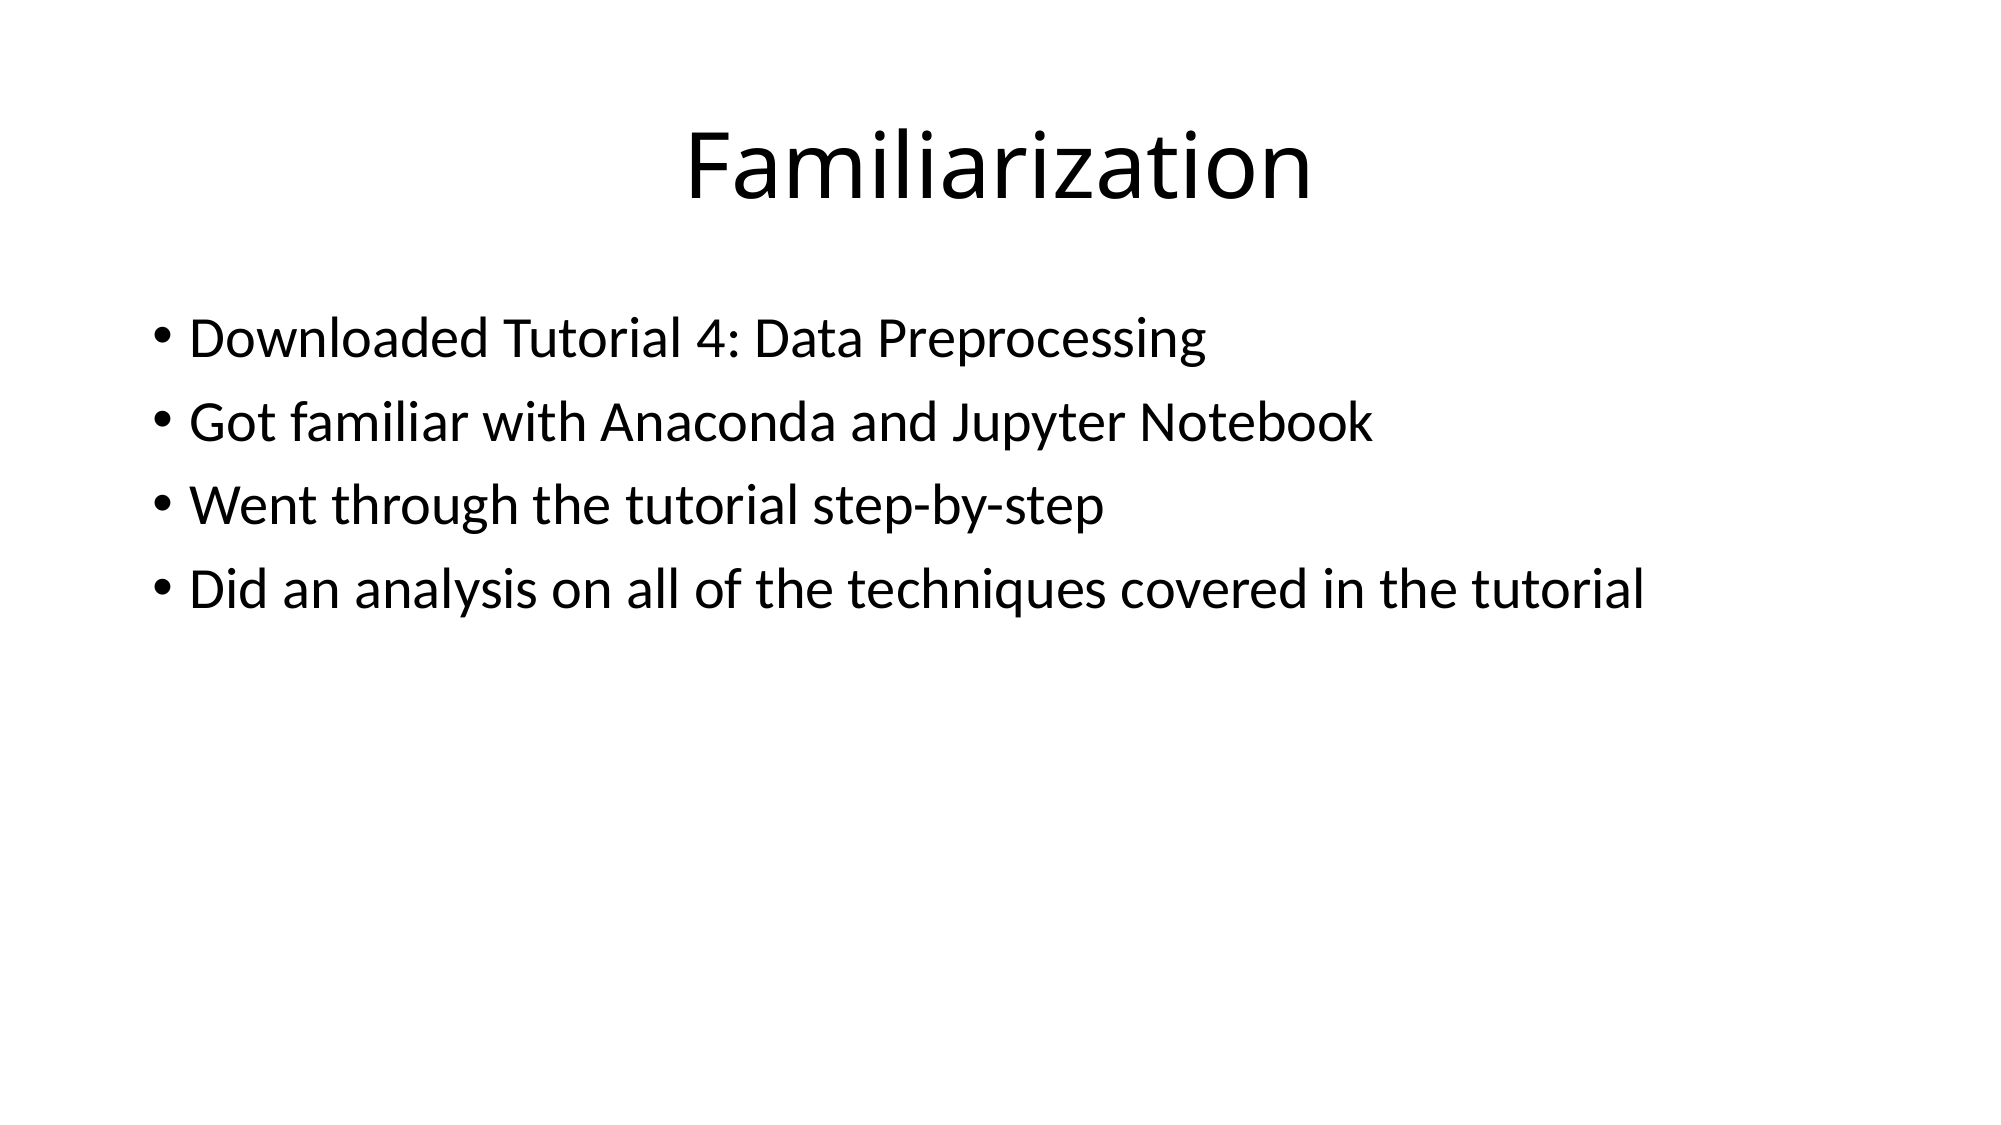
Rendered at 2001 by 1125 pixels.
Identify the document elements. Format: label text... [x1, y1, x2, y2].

title Familiarization [137, 59, 1863, 278]
list Downloaded Tutorial 4: Data Preprocessing Got familiar with Anaconda and Jupyter Notebook Went through the tutorial step-by-step Did an analysis on all of the techniques covered in the tutorial [137, 299, 1863, 1014]
